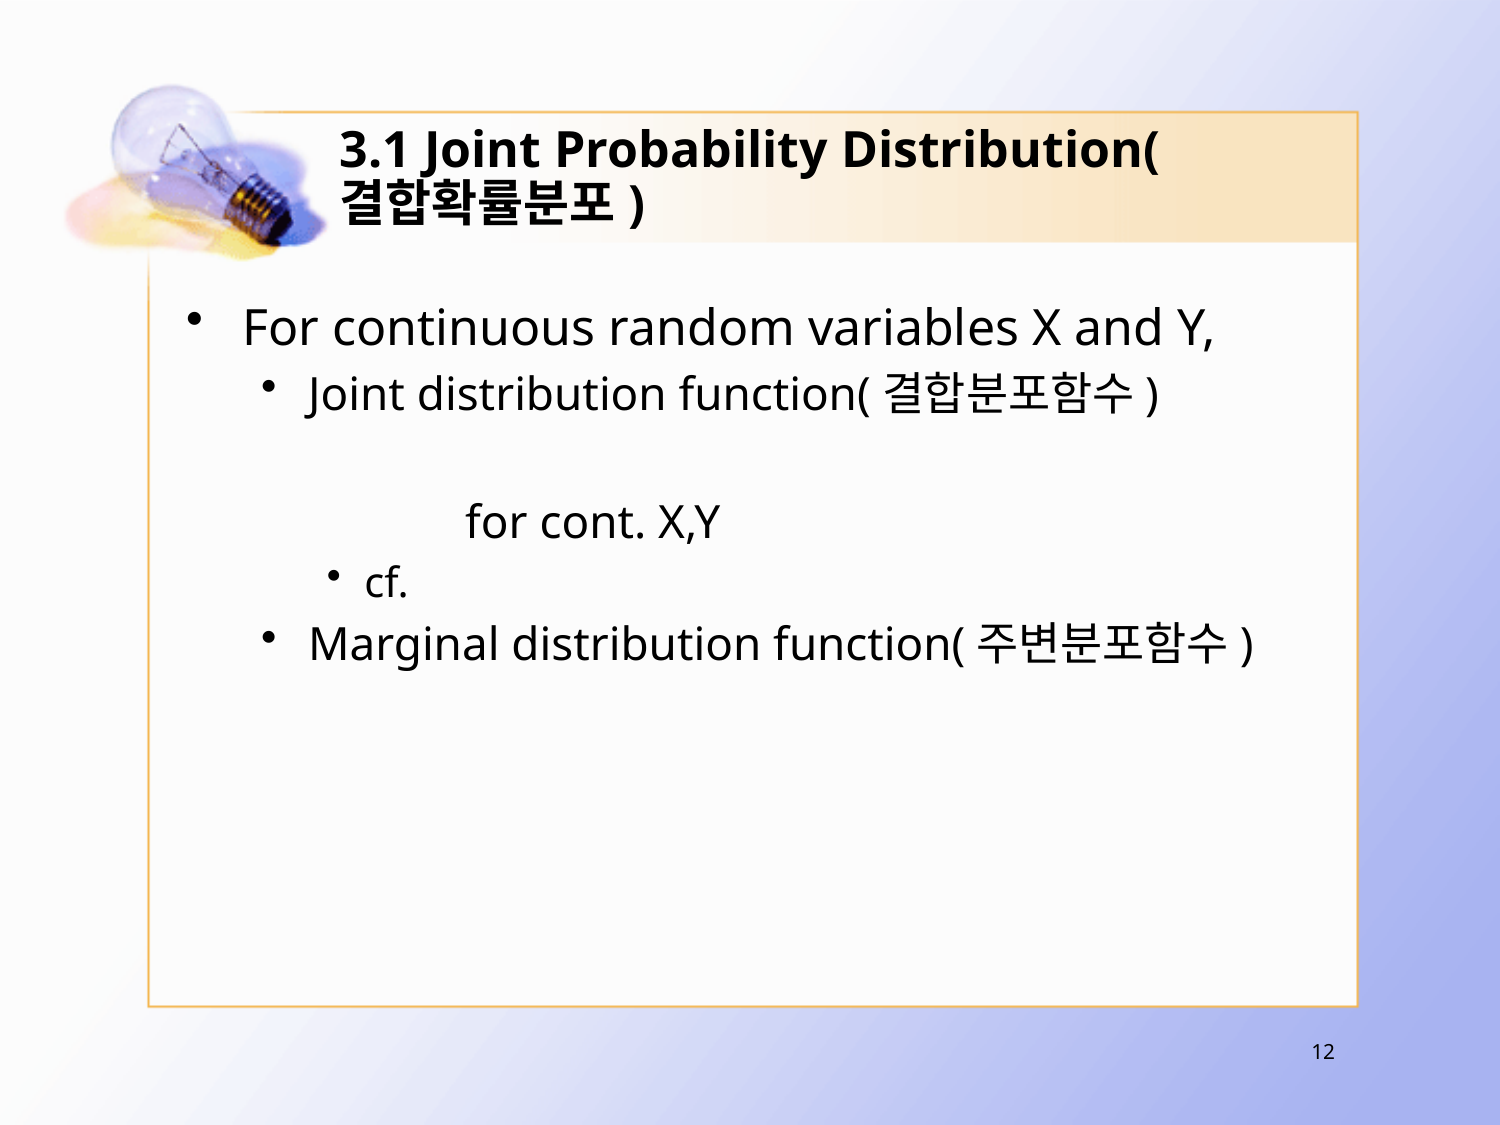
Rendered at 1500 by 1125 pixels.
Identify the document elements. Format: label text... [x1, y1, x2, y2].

slide_number 12 [1237, 1025, 1350, 1075]
picture [0, 0, 1500, 1125]
title 3.1 Joint Probability Distribution(결합확률분포) [324, 134, 1459, 222]
